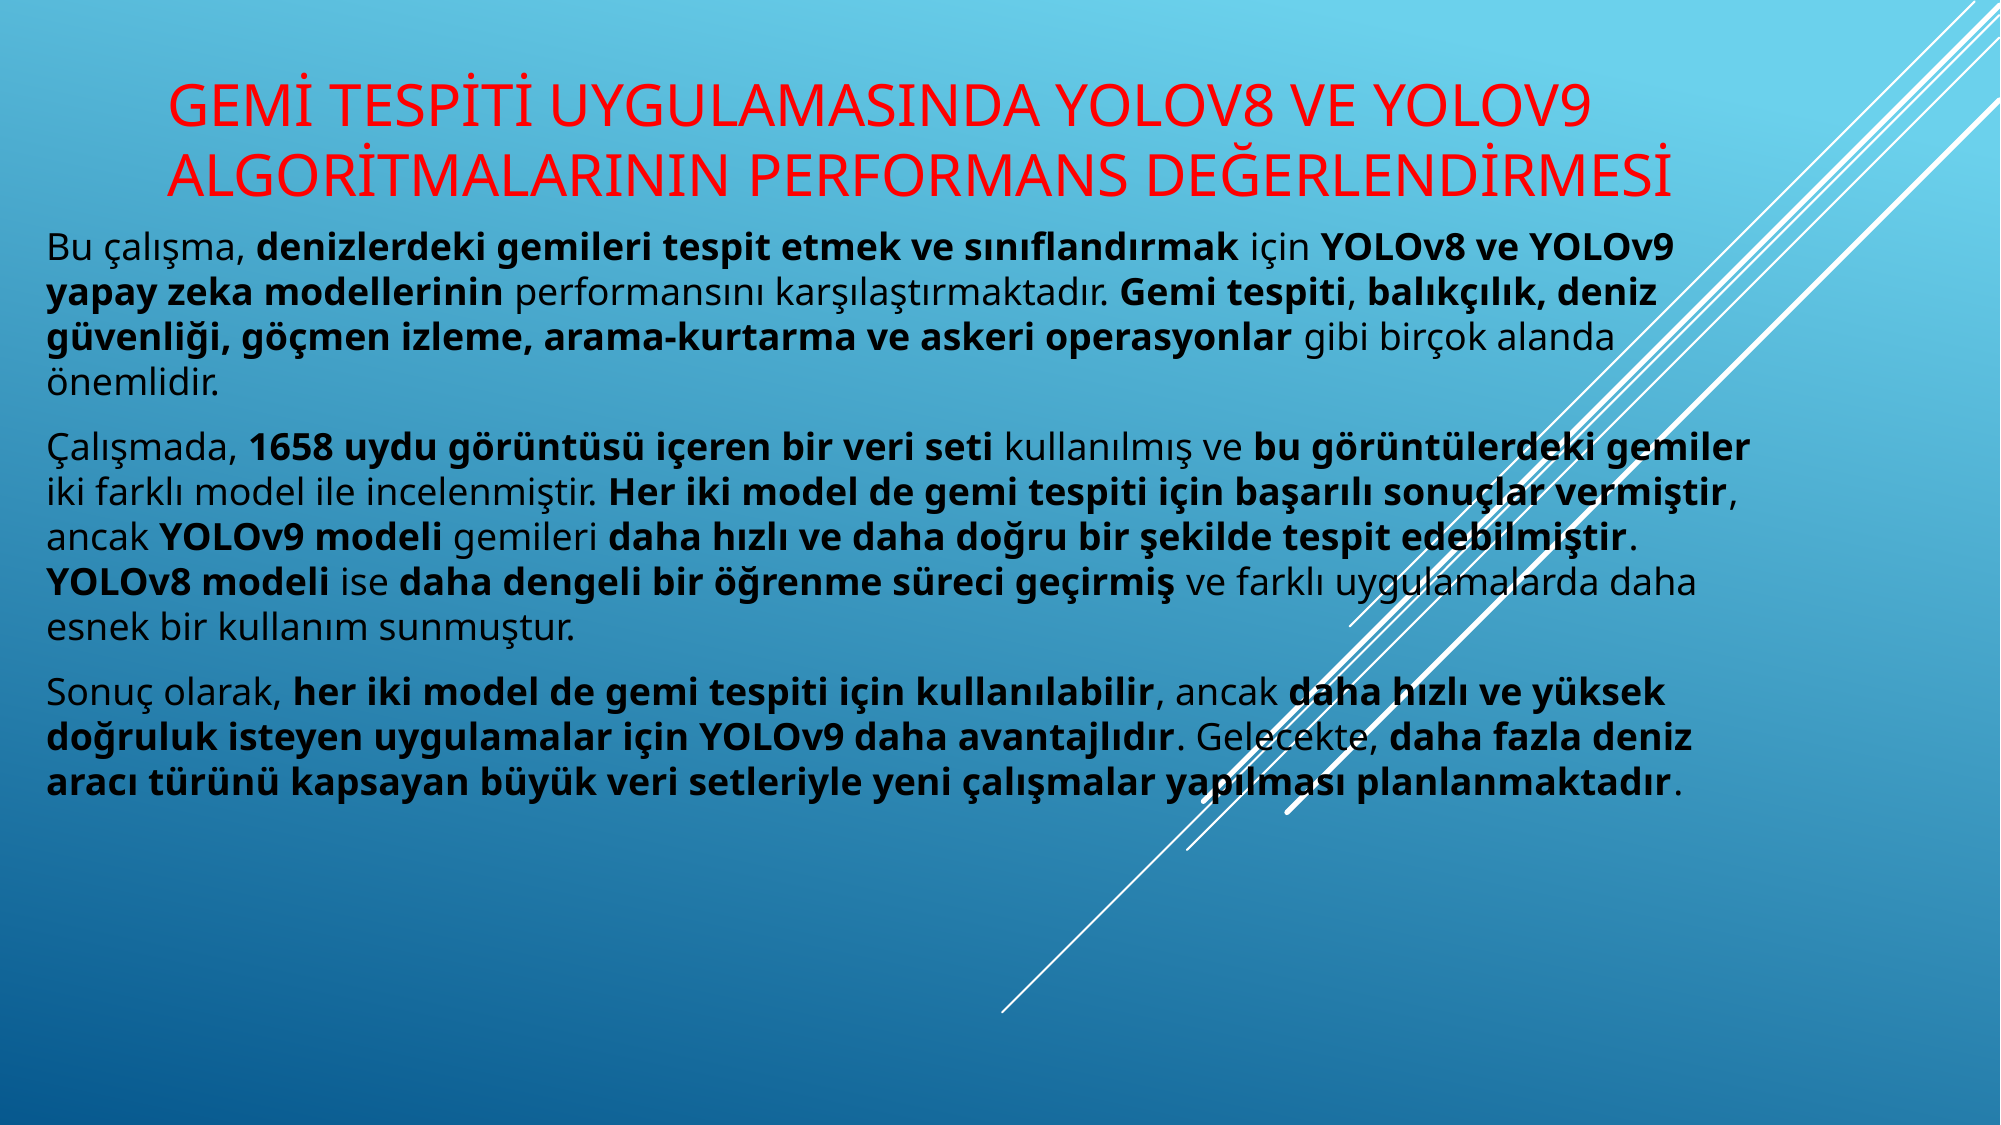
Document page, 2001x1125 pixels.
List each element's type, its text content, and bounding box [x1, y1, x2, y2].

title GEMİ TESPİTİ UYGULAMASINDA YOLOV8 VE YOLOV9 ALGORİTMALARININ PERFORMANS DEĞERLENDİRMESİ [152, 39, 2000, 216]
subtitle Bu çalışma, denizlerdeki gemileri tespit etmek ve sınıflandırmak için YOLOv8 ve YOLOv9 yapay zeka modellerinin performansını karşılaştırmaktadır. Gemi tespiti, balıkçılık, deniz güvenliği, göçmen izleme, arama-kurtarma ve askeri operasyonlar gibi birçok alanda önemlidir. Çalışmada, 1658 uydu görüntüsü içeren bir veri seti kullanılmış ve bu görüntülerdeki gemiler iki farklı model ile incelenmiştir. Her iki model de gemi tespiti için başarılı sonuçlar vermiştir, ancak YOLOv9 modeli gemileri daha hızlı ve daha doğru bir şekilde tespit edebilmiştir. YOLOv8 modeli ise daha dengeli bir öğrenme süreci geçirmiş ve farklı uygulamalarda daha esnek bir kullanım sunmuştur. Sonuç olarak, her iki model de gemi tespiti için kullanılabilir, ancak daha hızlı ve yüksek doğruluk isteyen uygulamalar için YOLOv9 daha avantajlıdır. Gelecekte, daha fazla deniz aracı türünü kapsayan büyük veri setleriyle yeni çalışmalar yapılması planlanmaktadır. [31, 215, 1776, 975]
